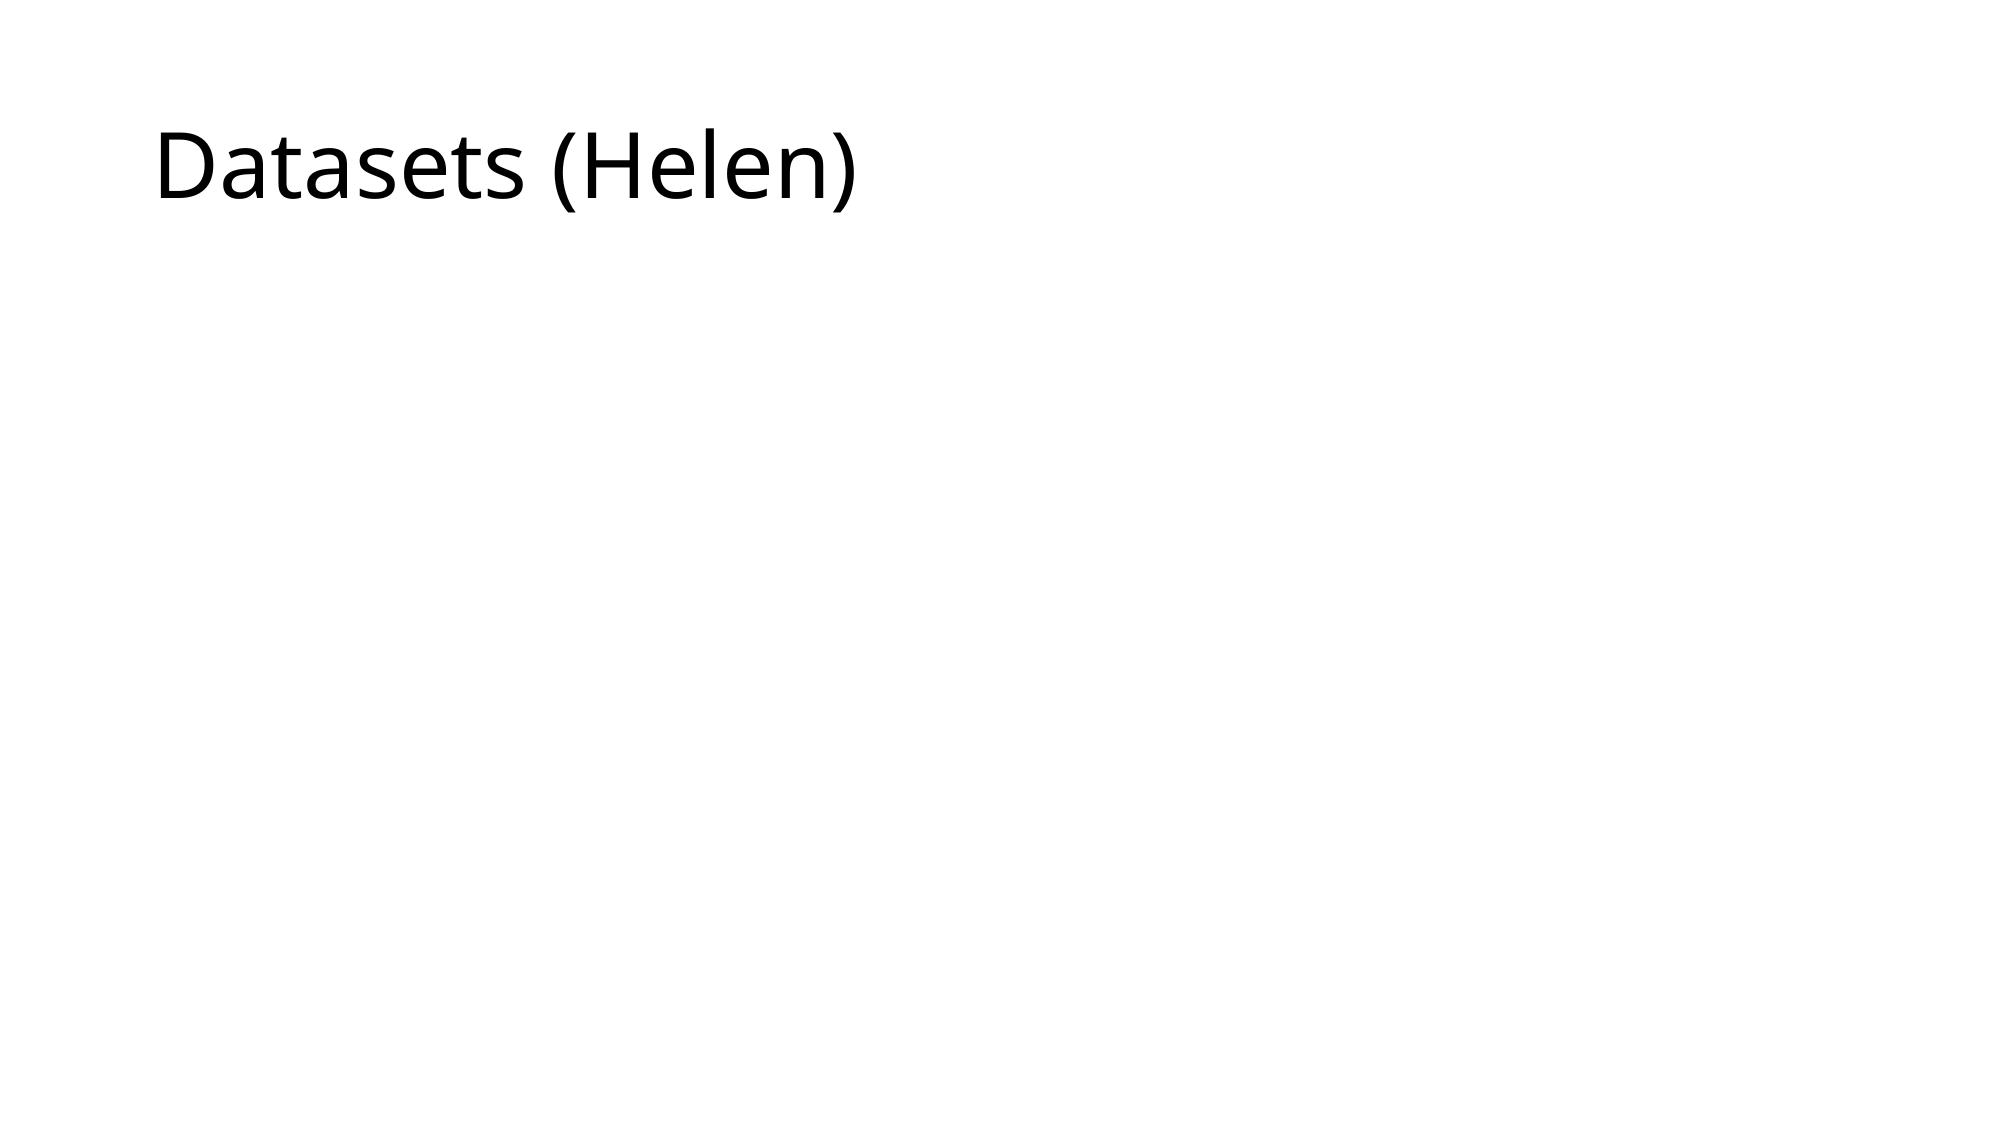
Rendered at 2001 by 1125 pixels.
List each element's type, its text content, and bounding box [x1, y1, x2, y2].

title Datasets (Helen) [137, 59, 1863, 278]
